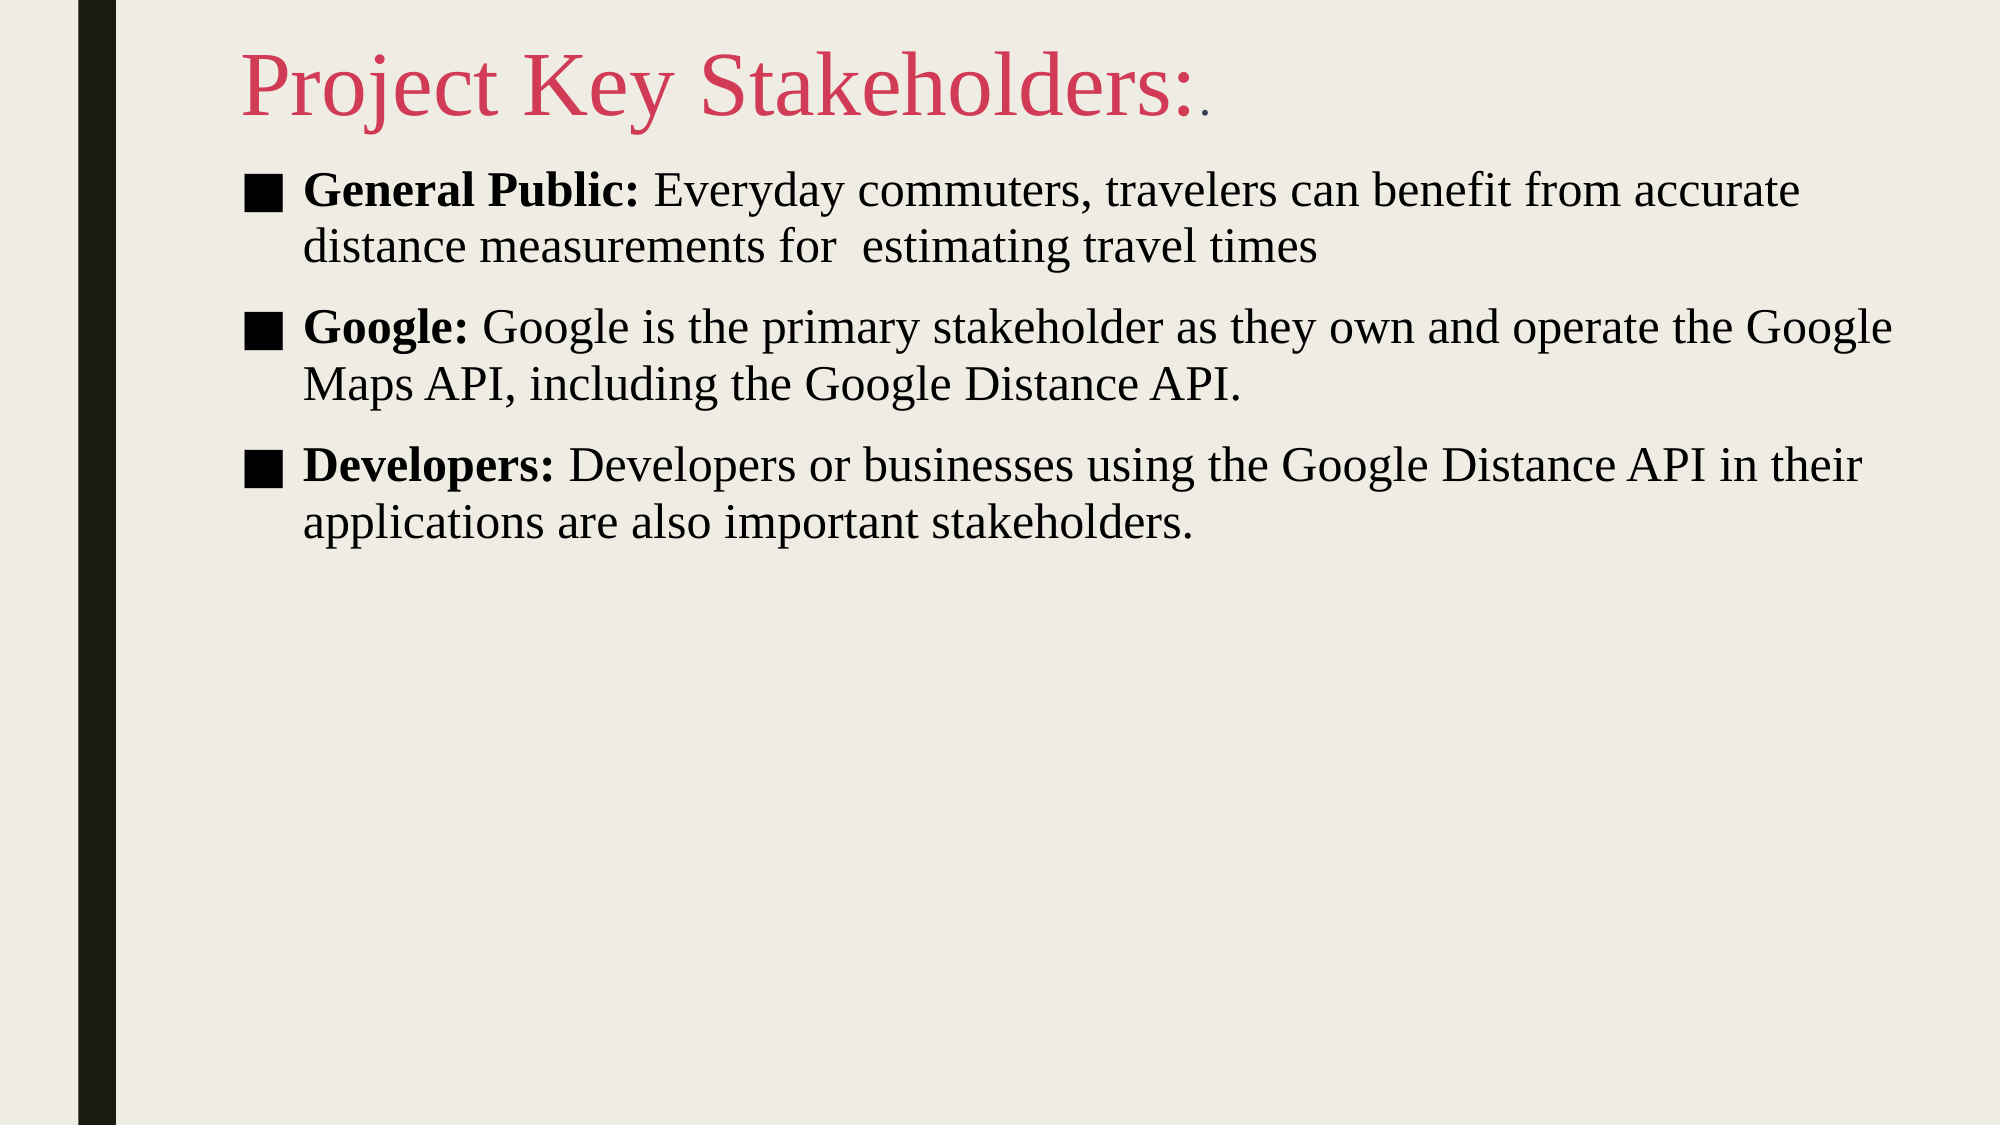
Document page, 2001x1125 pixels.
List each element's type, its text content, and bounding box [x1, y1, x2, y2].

list Project Key Stakeholders:. General Public: Everyday commuters, travelers can benefit from accurate distance measurements for estimating travel times Google: Google is the primary stakeholder as they own and operate the Google Maps API, including the Google Distance API. Developers: Developers or businesses using the Google Distance API in their applications are also important stakeholders. [225, 24, 1967, 1100]
